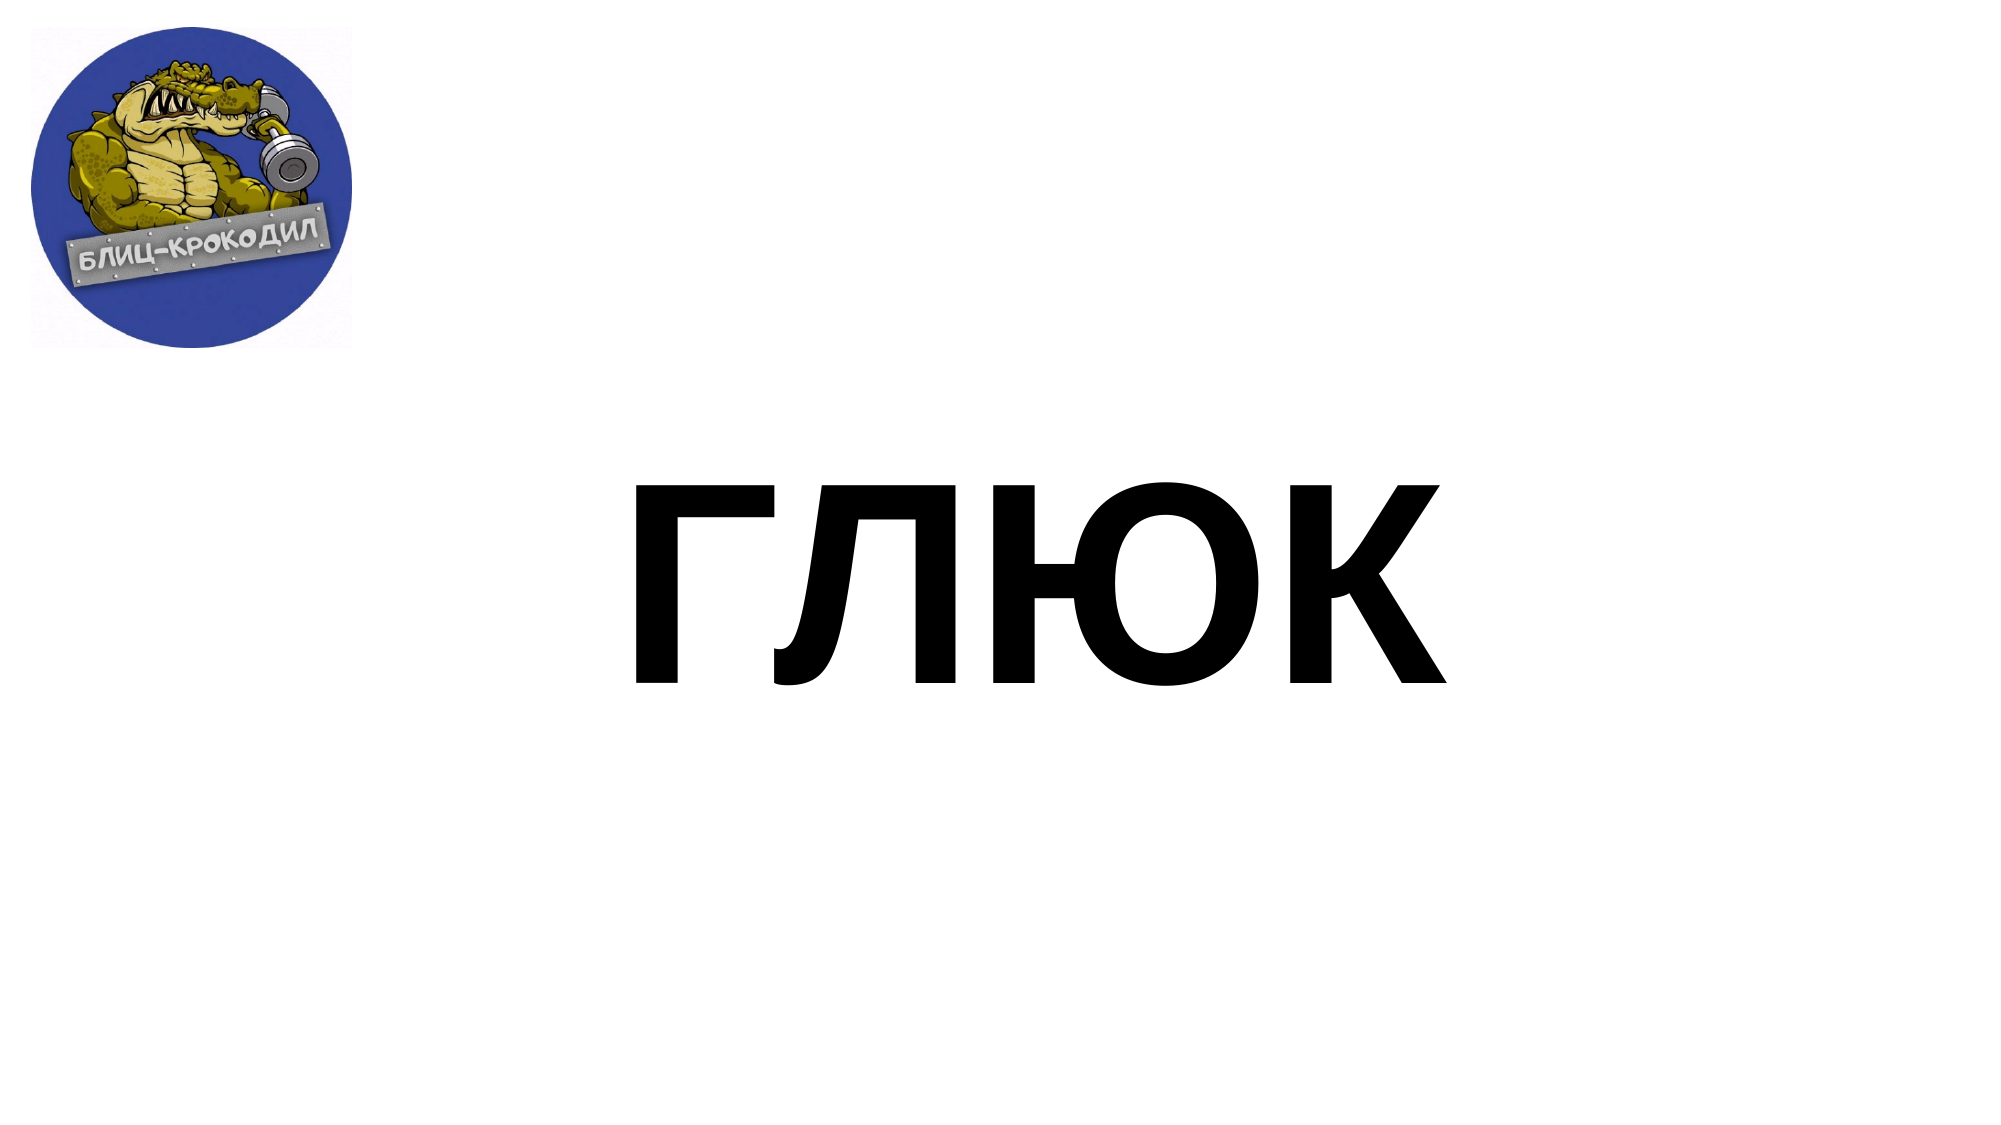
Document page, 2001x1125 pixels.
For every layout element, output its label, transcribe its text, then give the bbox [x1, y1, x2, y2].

title ГЛЮК [282, 361, 1783, 754]
picture [31, 27, 352, 348]
